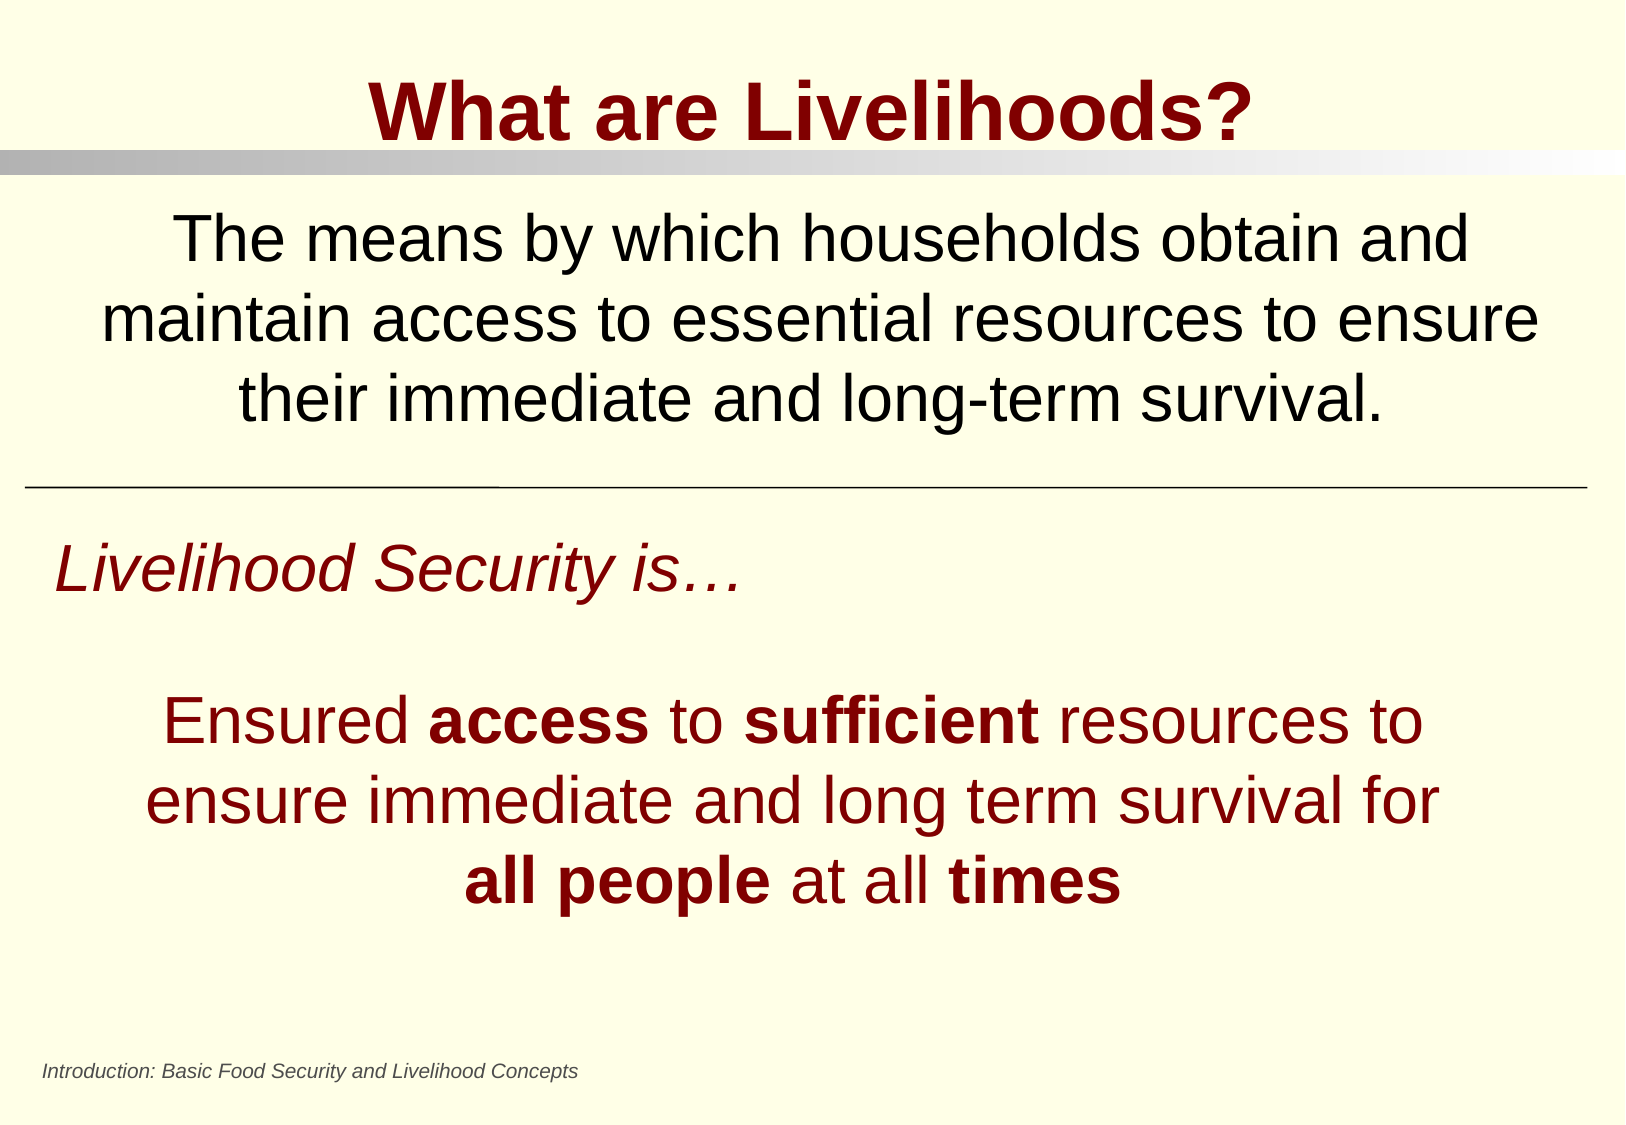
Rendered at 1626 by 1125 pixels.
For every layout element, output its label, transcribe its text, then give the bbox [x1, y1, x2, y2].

text_box Ensured access to sufficient resources to ensure immediate and long term survival for all people at all times [87, 669, 1500, 925]
text_box Livelihood Security is… [40, 517, 763, 613]
text_box Introduction: Basic Food Security and Livelihood Concepts [27, 1050, 600, 1091]
text_box What are Livelihoods? [12, 50, 1613, 165]
text_box The means by which households obtain and maintain access to essential resources to ensure their immediate and long-term survival. [24, 187, 1563, 438]
text_box [0, 149, 1625, 175]
